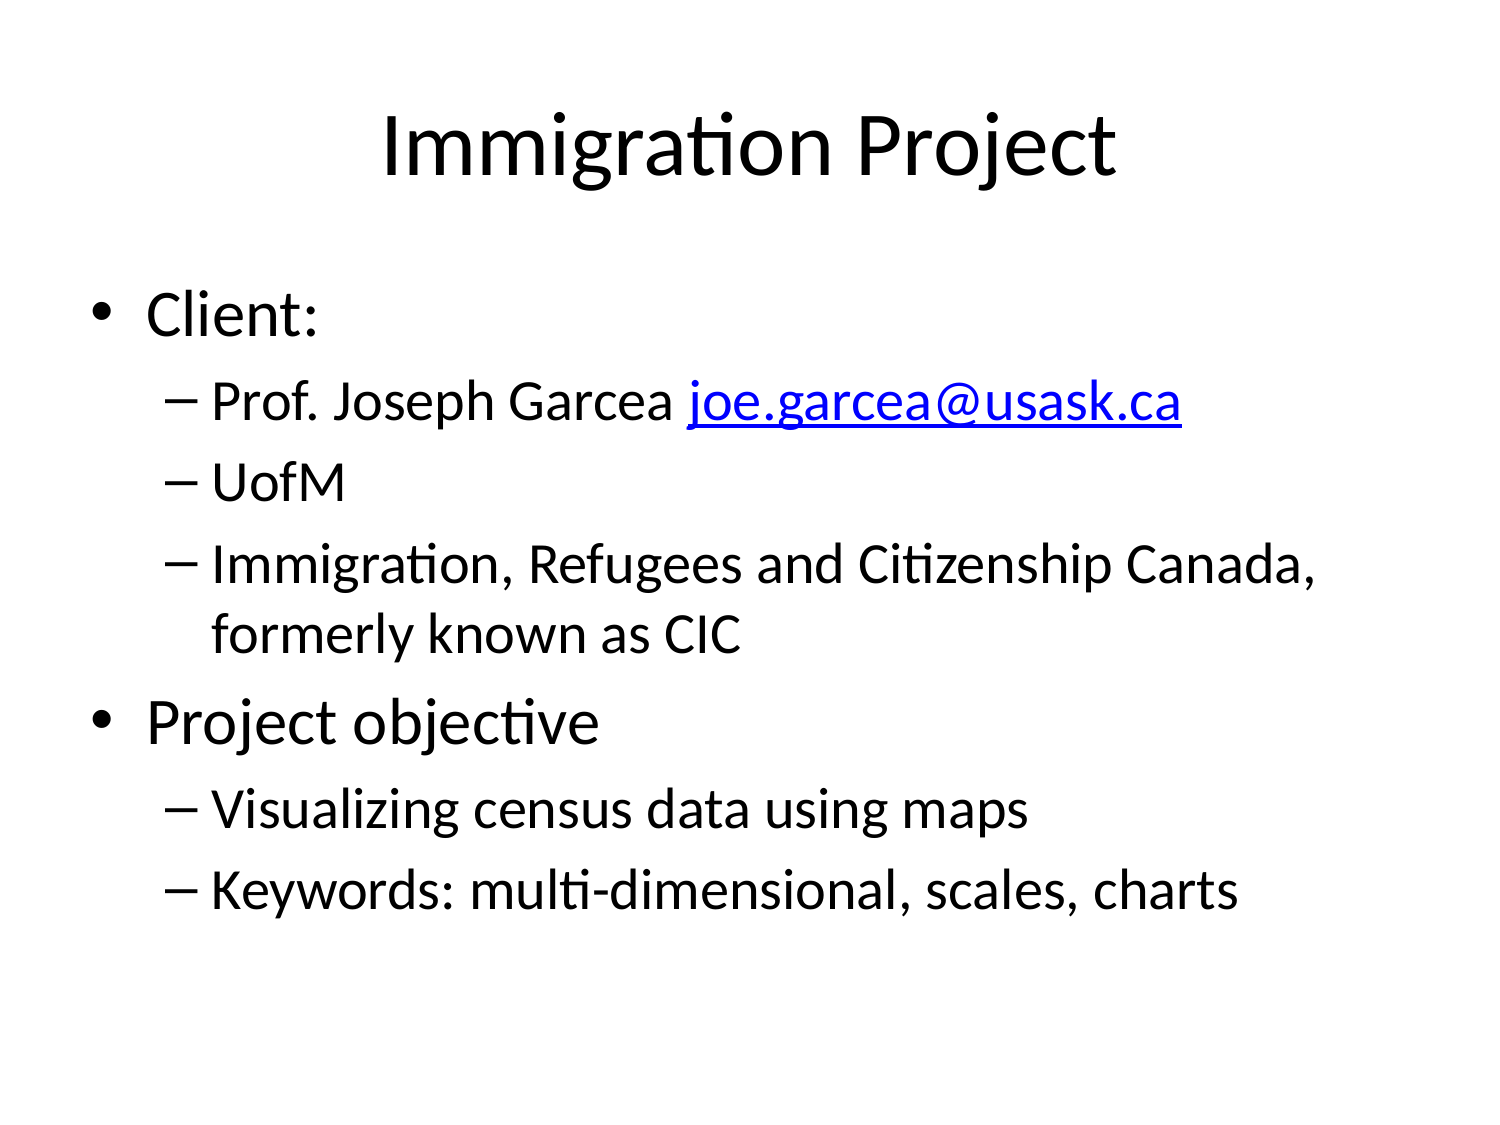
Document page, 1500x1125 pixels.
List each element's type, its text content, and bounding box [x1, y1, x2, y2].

title Immigration Project [75, 45, 1425, 233]
list Client: Prof. Joseph Garcea joe.garcea@usask.ca UofM Immigration, Refugees and Citizenship Canada, formerly known as CIC Project objective Visualizing census data using maps Keywords: multi-dimensional, scales, charts [75, 262, 1425, 1005]
